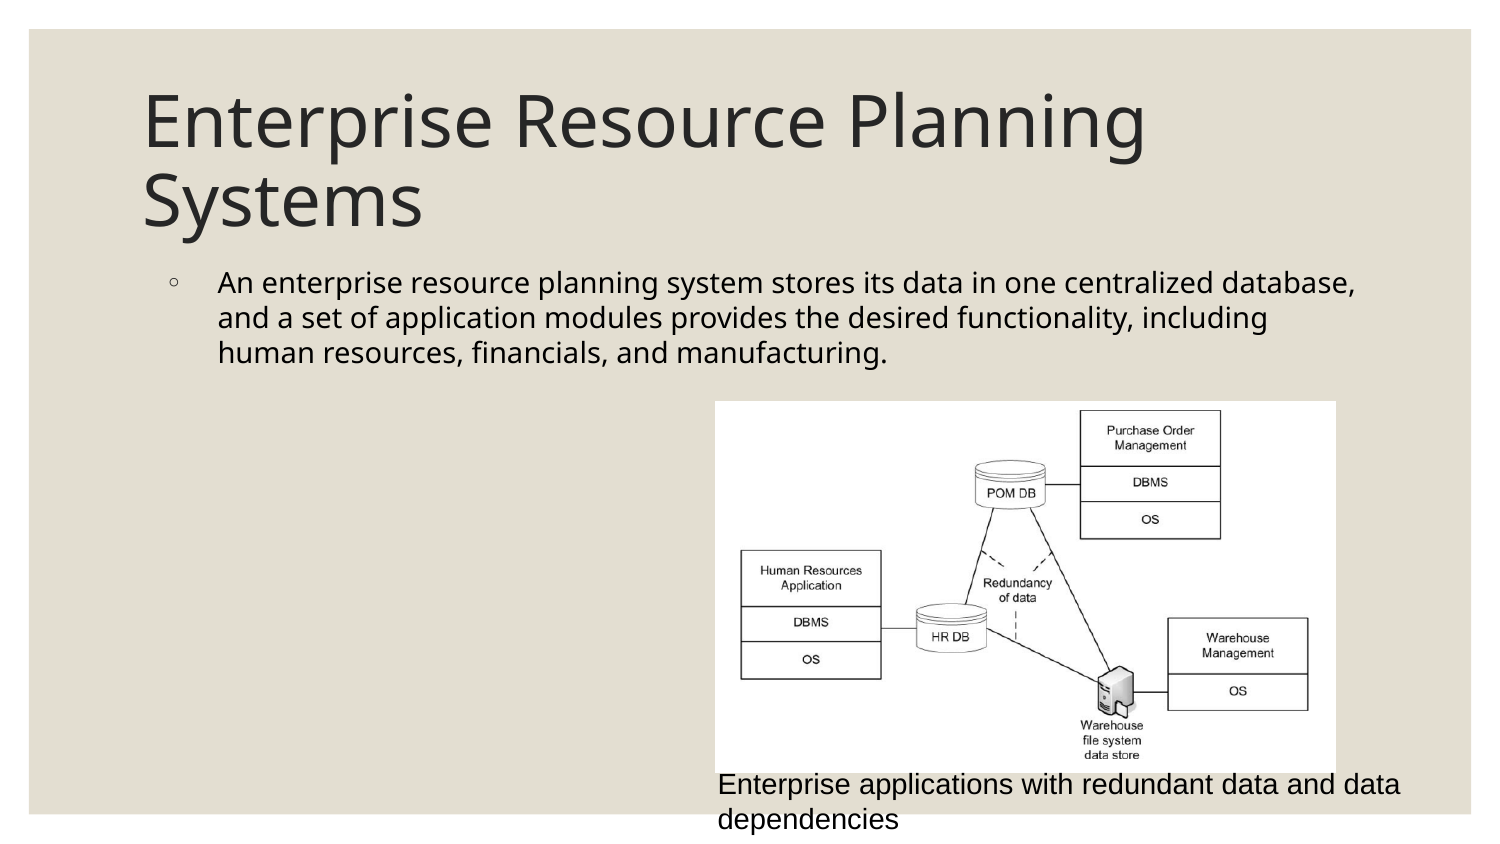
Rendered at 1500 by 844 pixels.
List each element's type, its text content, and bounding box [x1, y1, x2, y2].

list An enterprise resource planning system stores its data in one centralized database, and a set of application modules provides the desired functionality, including human resources, financials, and manufacturing. [131, 258, 1369, 743]
title Enterprise Resource Planning Systems [131, 79, 1369, 248]
text_box Enterprise applications with redundant data and data dependencies [702, 757, 1453, 843]
picture [715, 400, 1336, 773]
